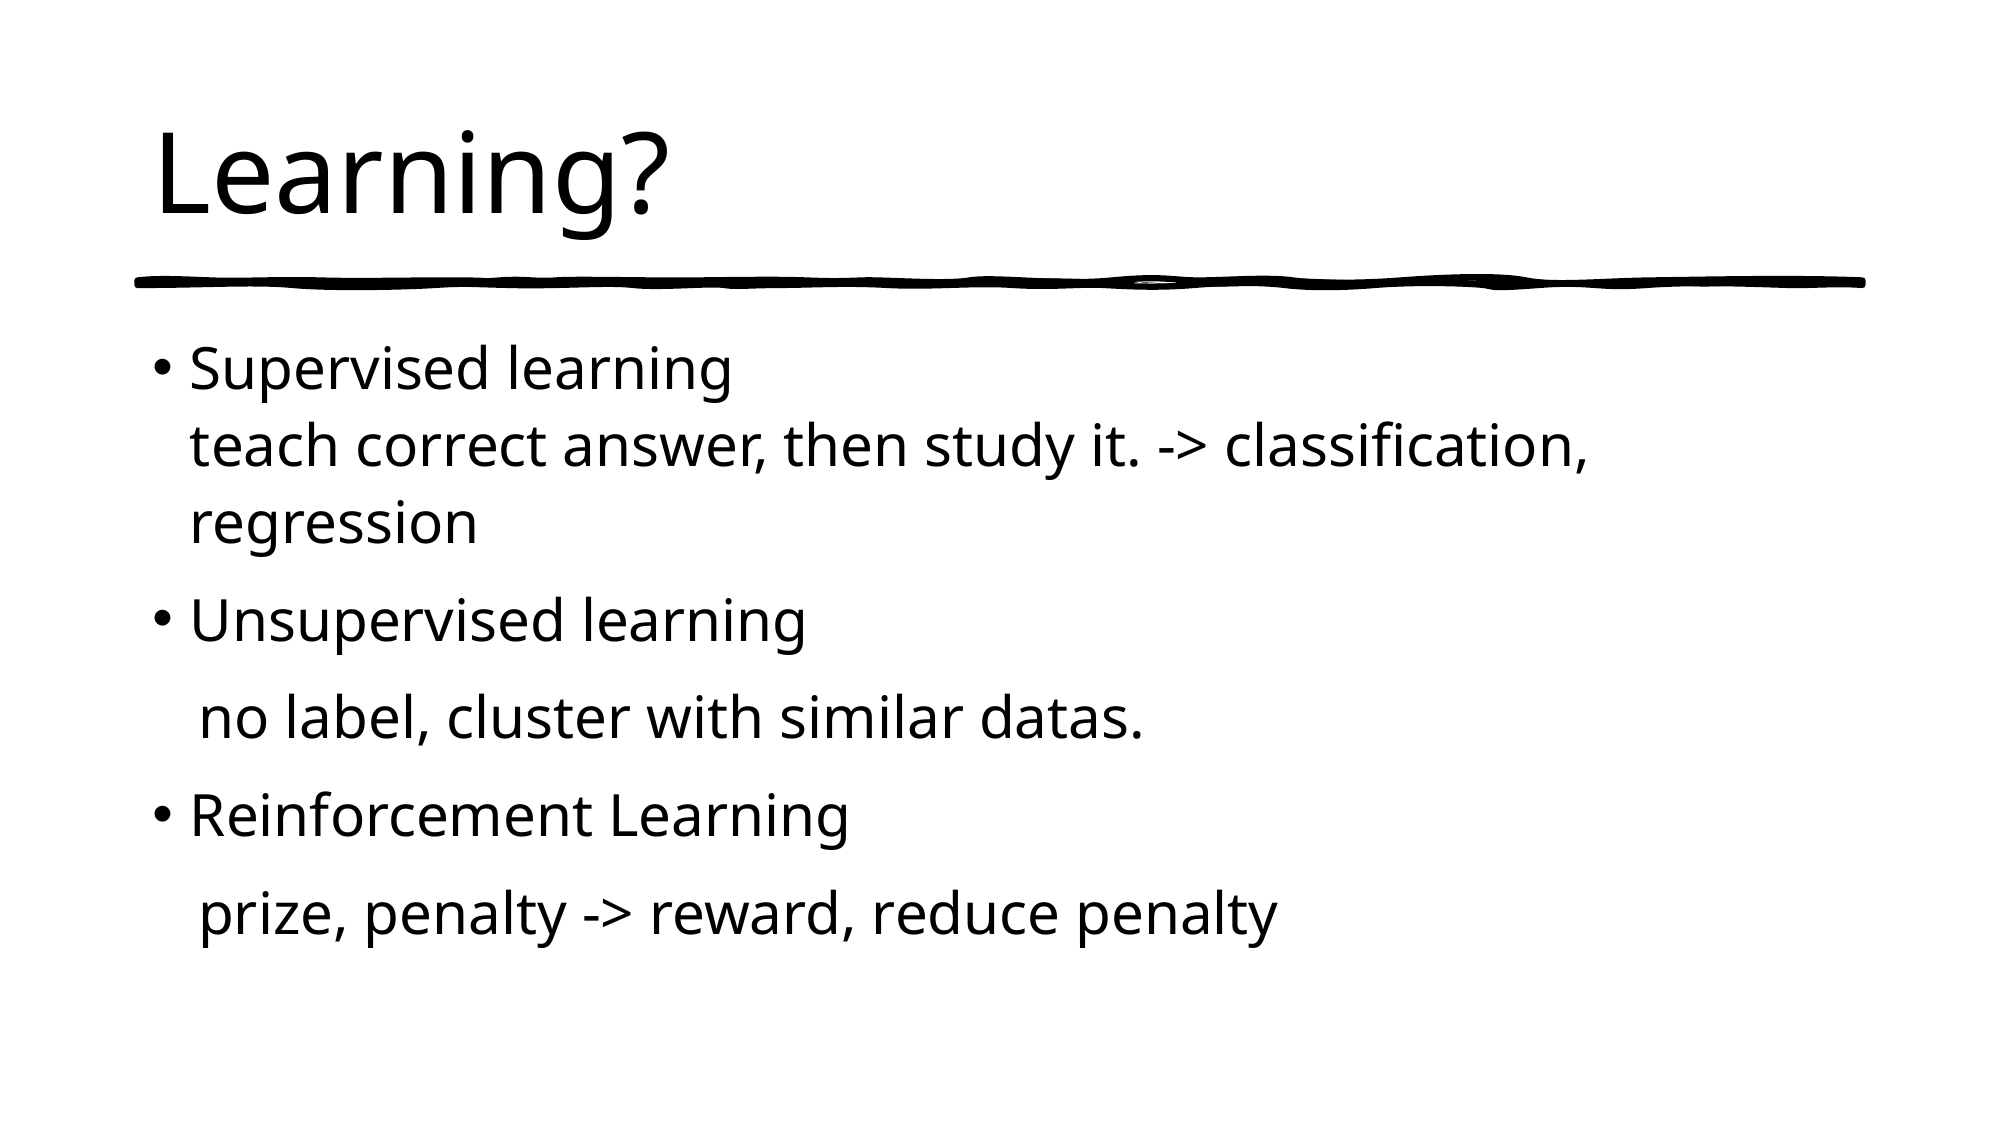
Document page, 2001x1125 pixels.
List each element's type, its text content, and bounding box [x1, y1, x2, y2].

list Supervised learning teach correct answer, then study it. -> classification, regression Unsupervised learning no label, cluster with similar datas. Reinforcement Learning prize, penalty -> reward, reduce penalty [137, 316, 1863, 1014]
title Learning? [137, 59, 1863, 278]
